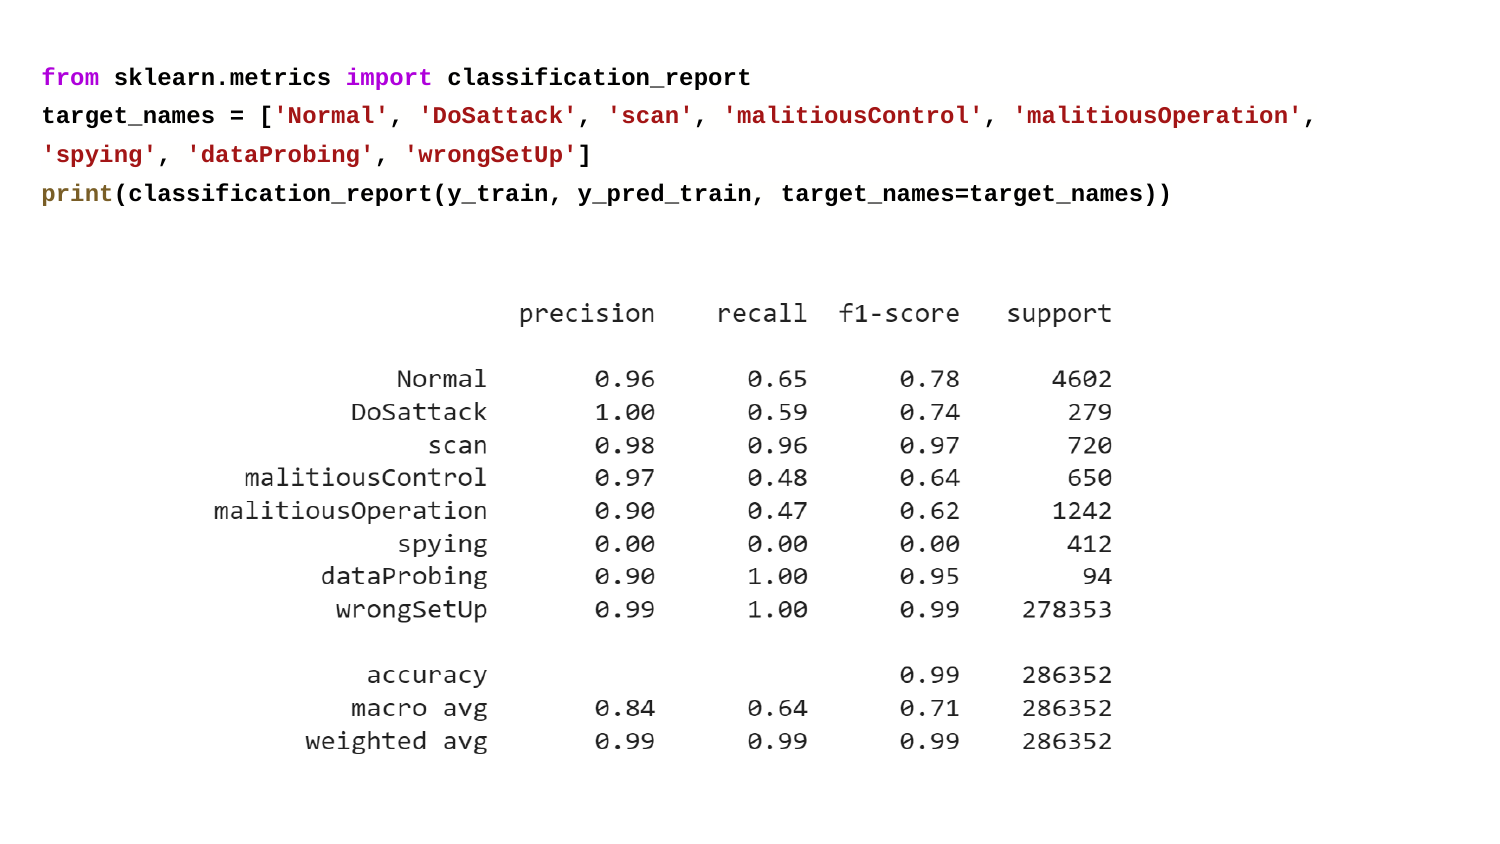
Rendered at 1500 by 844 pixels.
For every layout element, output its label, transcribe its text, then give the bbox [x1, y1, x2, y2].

text_box from sklearn.metrics import classification_report target_names = ['Normal', 'DoSattack', 'scan', 'malitiousControl', 'malitiousOperation', 'spying', 'dataProbing', 'wrongSetUp'] print(classification_report(y_train, y_pred_train, target_names=target_names)) [26, 36, 1457, 222]
text_box [32, 270, 1451, 336]
picture [200, 298, 1233, 774]
